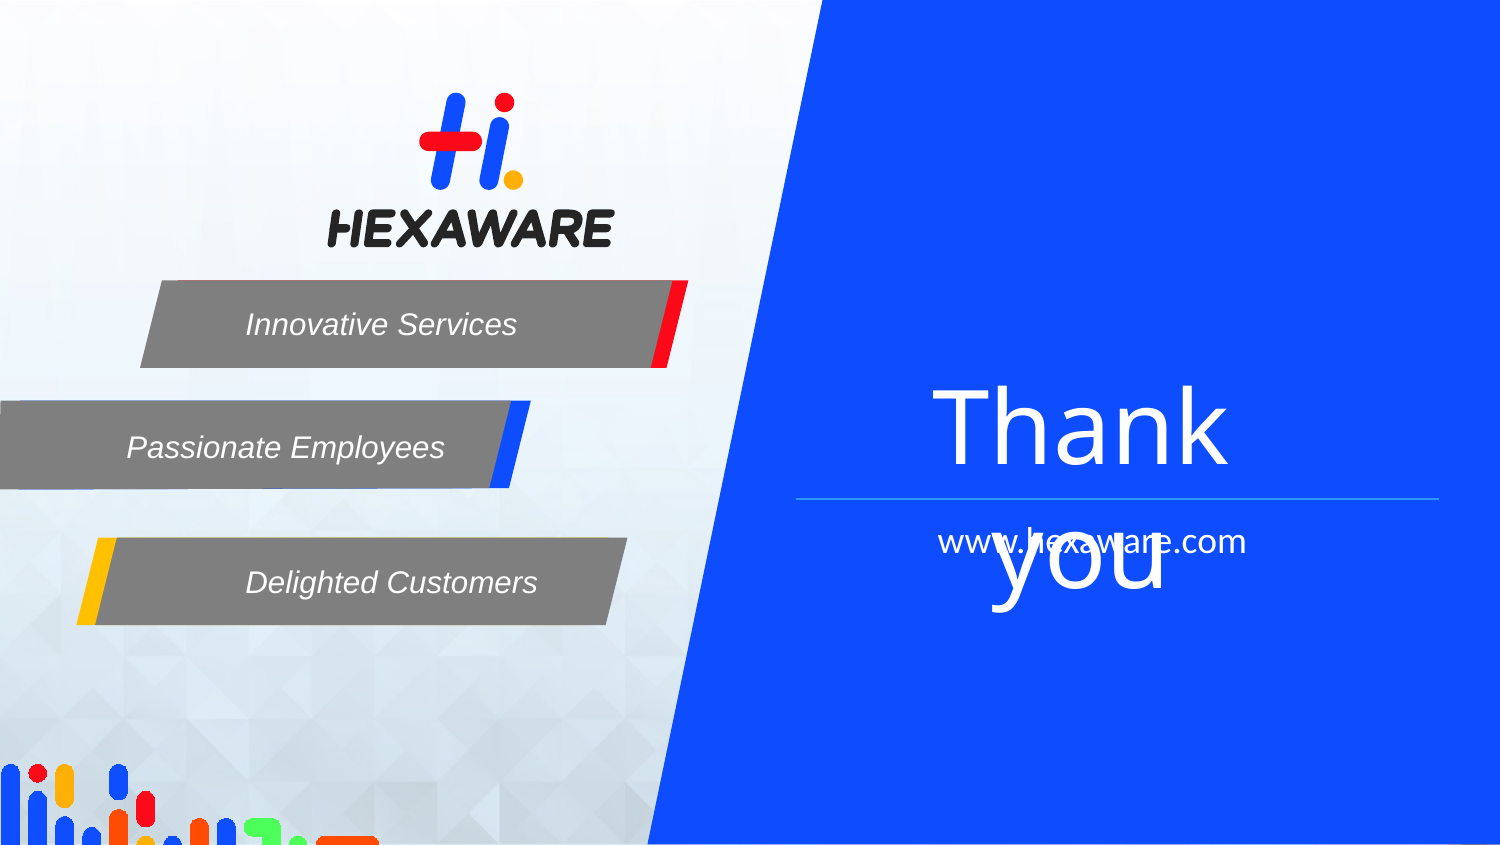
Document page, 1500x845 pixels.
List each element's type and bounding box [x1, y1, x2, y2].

picture [0, 0, 822, 845]
